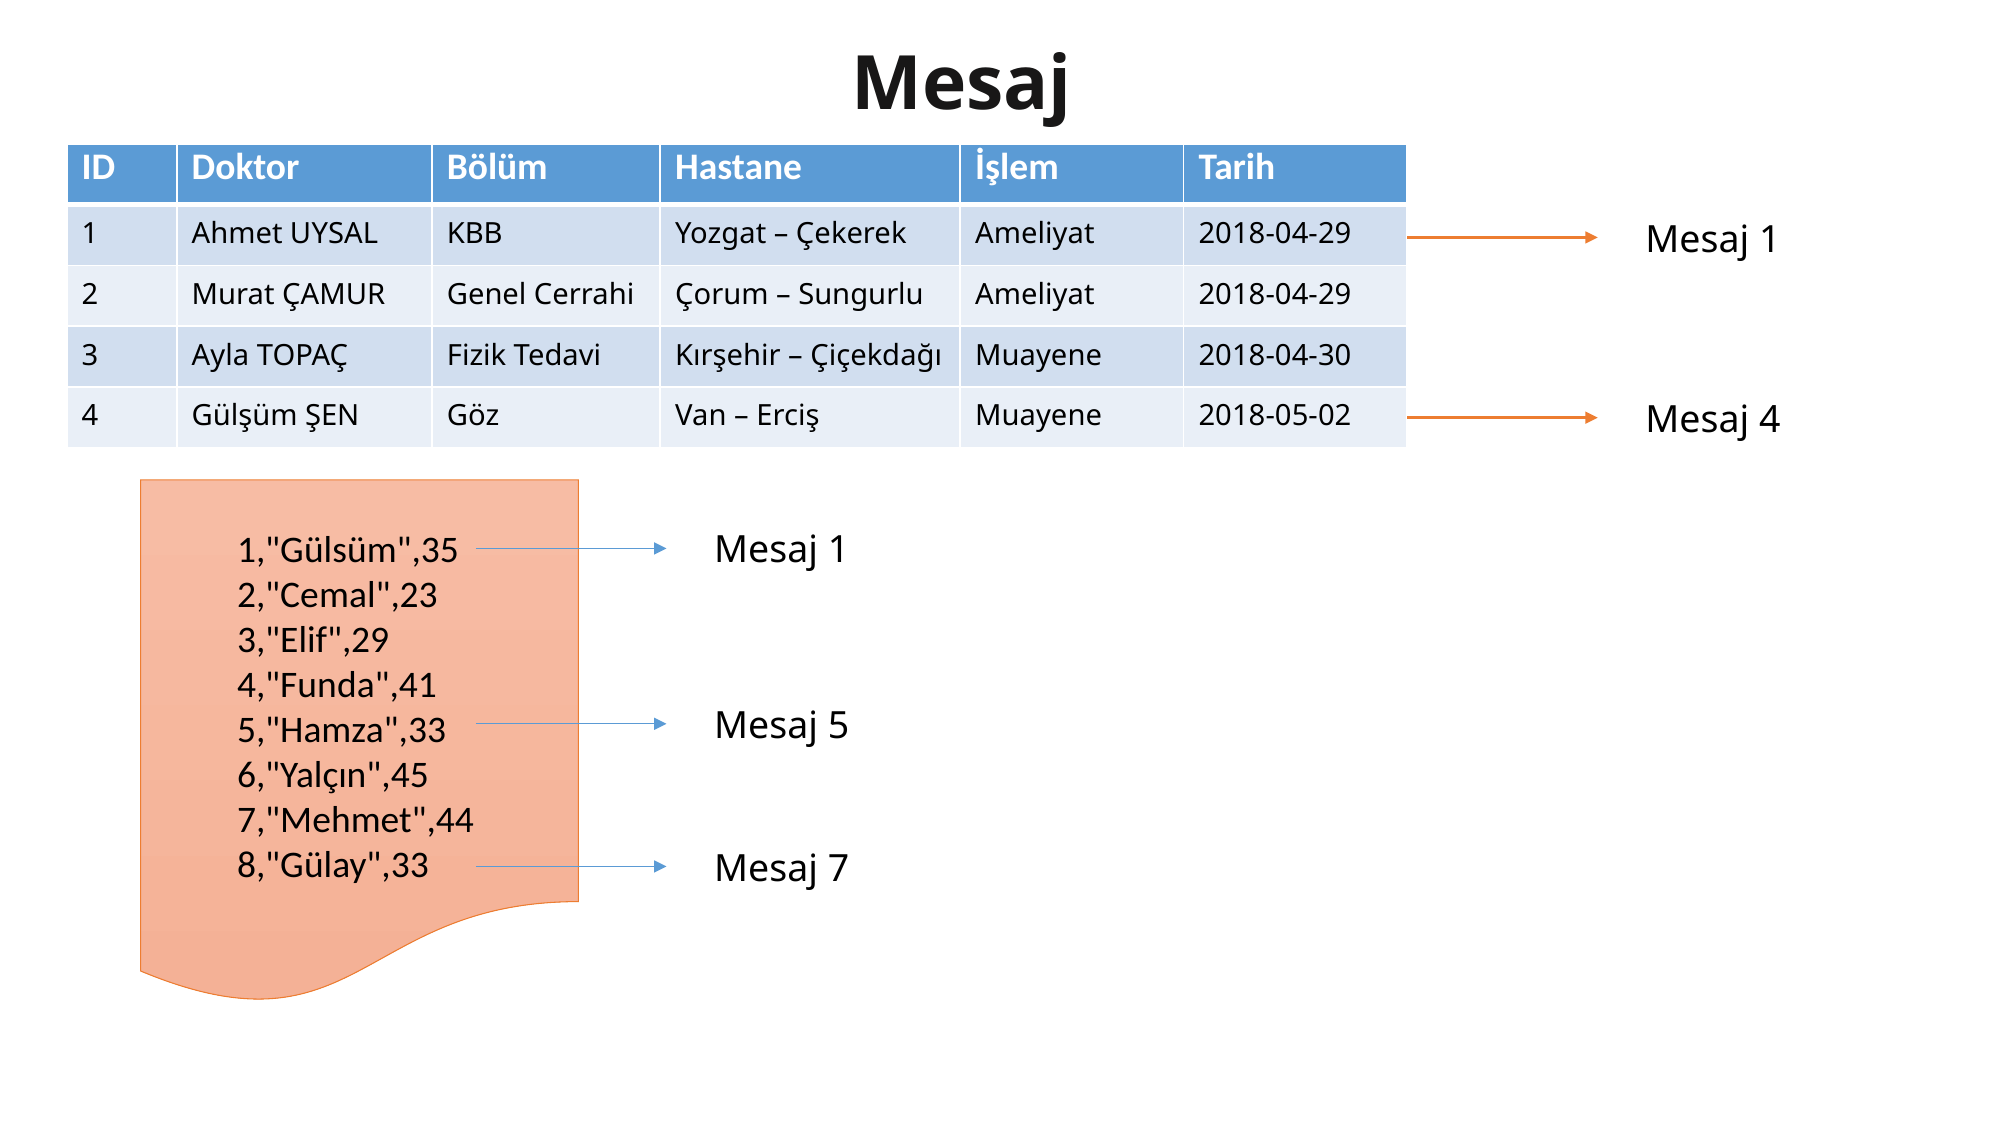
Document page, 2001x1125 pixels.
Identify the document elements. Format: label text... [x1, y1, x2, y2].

table_header ID [68, 145, 176, 202]
table_cell 3 [68, 327, 176, 386]
table_header Hastane [661, 145, 959, 202]
text_box 1,"Gülsüm",35 2,"Cemal",23 3,"Elif",29 4,"Funda",41 5,"Hamza",33 6,"Yalçın",45 7,"Mehmet",44 8,"Gülay",33 [222, 518, 498, 893]
text_box Mesaj 4 [1630, 387, 1807, 448]
table_header Bölüm [433, 145, 659, 202]
table_cell Çorum – Sungurlu [661, 266, 959, 325]
table_cell Ahmet UYSAL [178, 207, 431, 265]
text_box Mesaj [578, 45, 1345, 134]
table_cell 2018-04-29 [1184, 266, 1406, 325]
table_cell Fizik Tedavi [433, 327, 659, 386]
table_cell 2018-04-29 [1184, 207, 1406, 265]
table_cell 1 [68, 207, 176, 265]
text_box Mesaj 1 [699, 518, 876, 578]
table_cell Muayene [961, 388, 1183, 447]
table_cell Yozgat – Çekerek [661, 207, 959, 265]
table_cell KBB [433, 207, 659, 265]
text_box Mesaj 7 [699, 836, 876, 896]
text_box Mesaj 5 [699, 693, 876, 754]
table_cell Murat ÇAMUR [178, 266, 431, 325]
table_header İşlem [961, 145, 1183, 202]
table_header Doktor [178, 145, 431, 202]
text_box Mesaj 1 [1630, 207, 1807, 267]
table_cell 4 [68, 388, 176, 447]
table_cell Kırşehir – Çiçekdağı [661, 327, 959, 386]
table_cell Ameliyat [961, 207, 1183, 265]
text_box [140, 479, 579, 1000]
table_cell Genel Cerrahi [433, 266, 659, 325]
table_cell Ameliyat [961, 266, 1183, 325]
table_cell Van – Erciş [661, 388, 959, 447]
table_cell Muayene [961, 327, 1183, 386]
table_header Tarih [1184, 145, 1406, 202]
table_cell Ayla TOPAÇ [178, 327, 431, 386]
table_cell 2 [68, 266, 176, 325]
table_cell 2018-04-30 [1184, 327, 1406, 386]
table_cell 2018-05-02 [1184, 388, 1406, 447]
table_cell Göz [433, 388, 659, 447]
table_cell Gülşüm ŞEN [178, 388, 431, 447]
